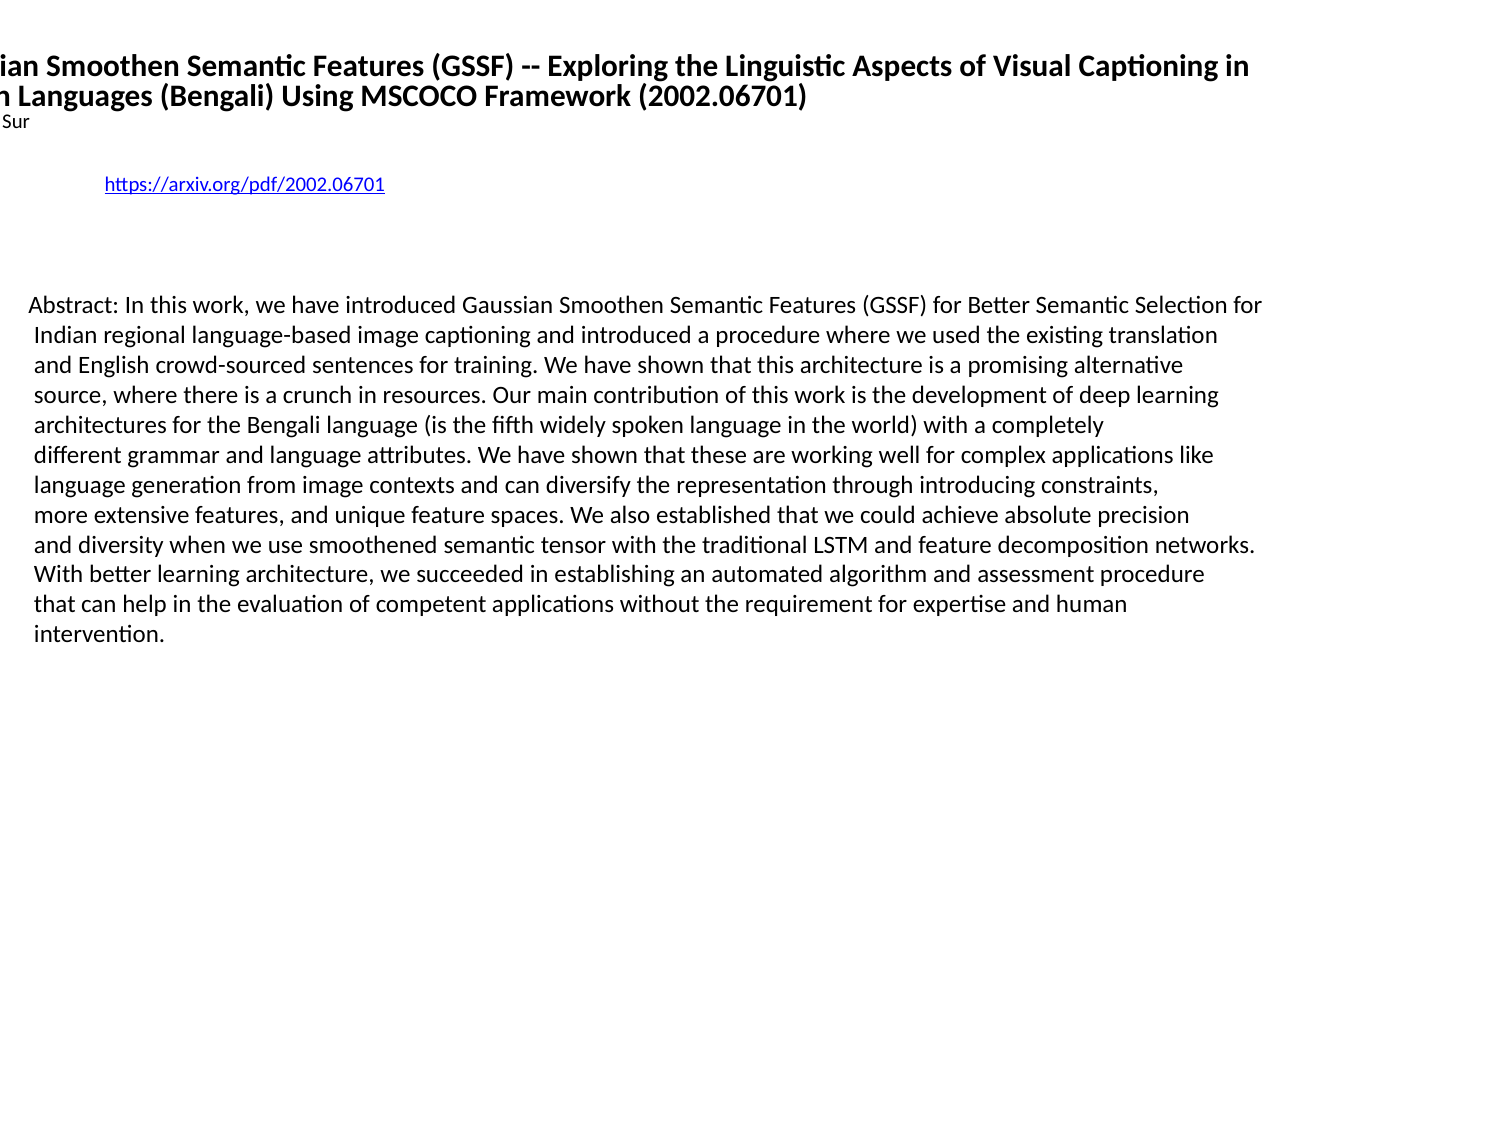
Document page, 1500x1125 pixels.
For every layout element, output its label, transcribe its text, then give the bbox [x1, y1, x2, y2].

text_box https://arxiv.org/pdf/2002.06701 [89, 118, 401, 203]
text_box Gaussian Smoothen Semantic Features (GSSF) -- Exploring the Linguistic Aspects of Visual Captioning in Indian Languages (Bengali) Using MSCOCO Framework (2002.06701) Chiranjib Sur [0, 0, 1274, 140]
text_box Abstract: In this work, we have introduced Gaussian Smoothen Semantic Features (GSSF) for Better Semantic Selection for Indian regional language-based image captioning and introduced a procedure where we used the existing translation and English crowd-sourced sentences for training. We have shown that this architecture is a promising alternative source, where there is a crunch in resources. Our main contribution of this work is the development of deep learning architectures for the Bengali language (is the fifth widely spoken language in the world) with a completely different grammar and language attributes. We have shown that these are working well for complex applications like language generation from image contexts and can diversify the representation through introducing constraints, more extensive features, and unique feature spaces. We also established that we could achieve absolute precision and diversity when we use smoothened semantic tensor with the traditional LSTM and feature decomposition networks. With better learning architecture, we succeeded in establishing an automated algorithm and assessment procedure that can help in the evaluation of competent applications without the requirement for expertise and human intervention. [13, 236, 1286, 711]
